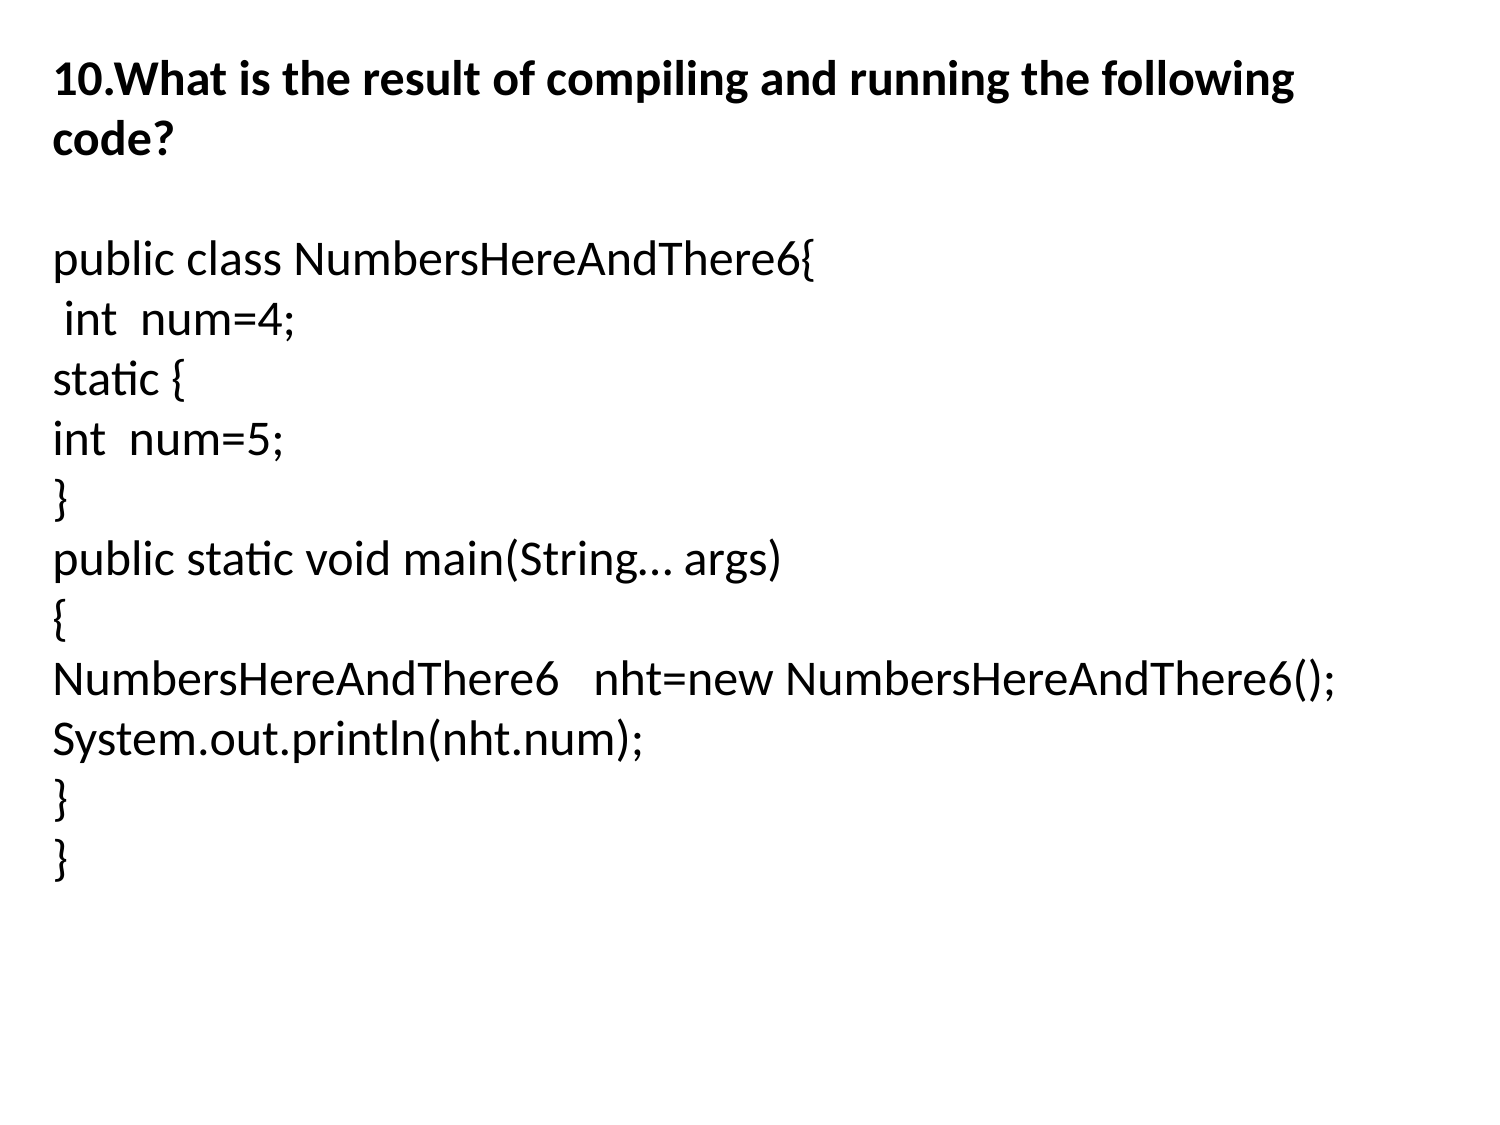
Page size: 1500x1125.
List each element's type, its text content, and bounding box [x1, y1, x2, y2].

text_box 10.What is the result of compiling and running the following code? public class NumbersHereAndThere6{ int num=4; static { int num=5; } public static void main(String… args) { NumbersHereAndThere6 nht=new NumbersHereAndThere6(); System.out.println(nht.num); } } [37, 37, 1413, 1043]
